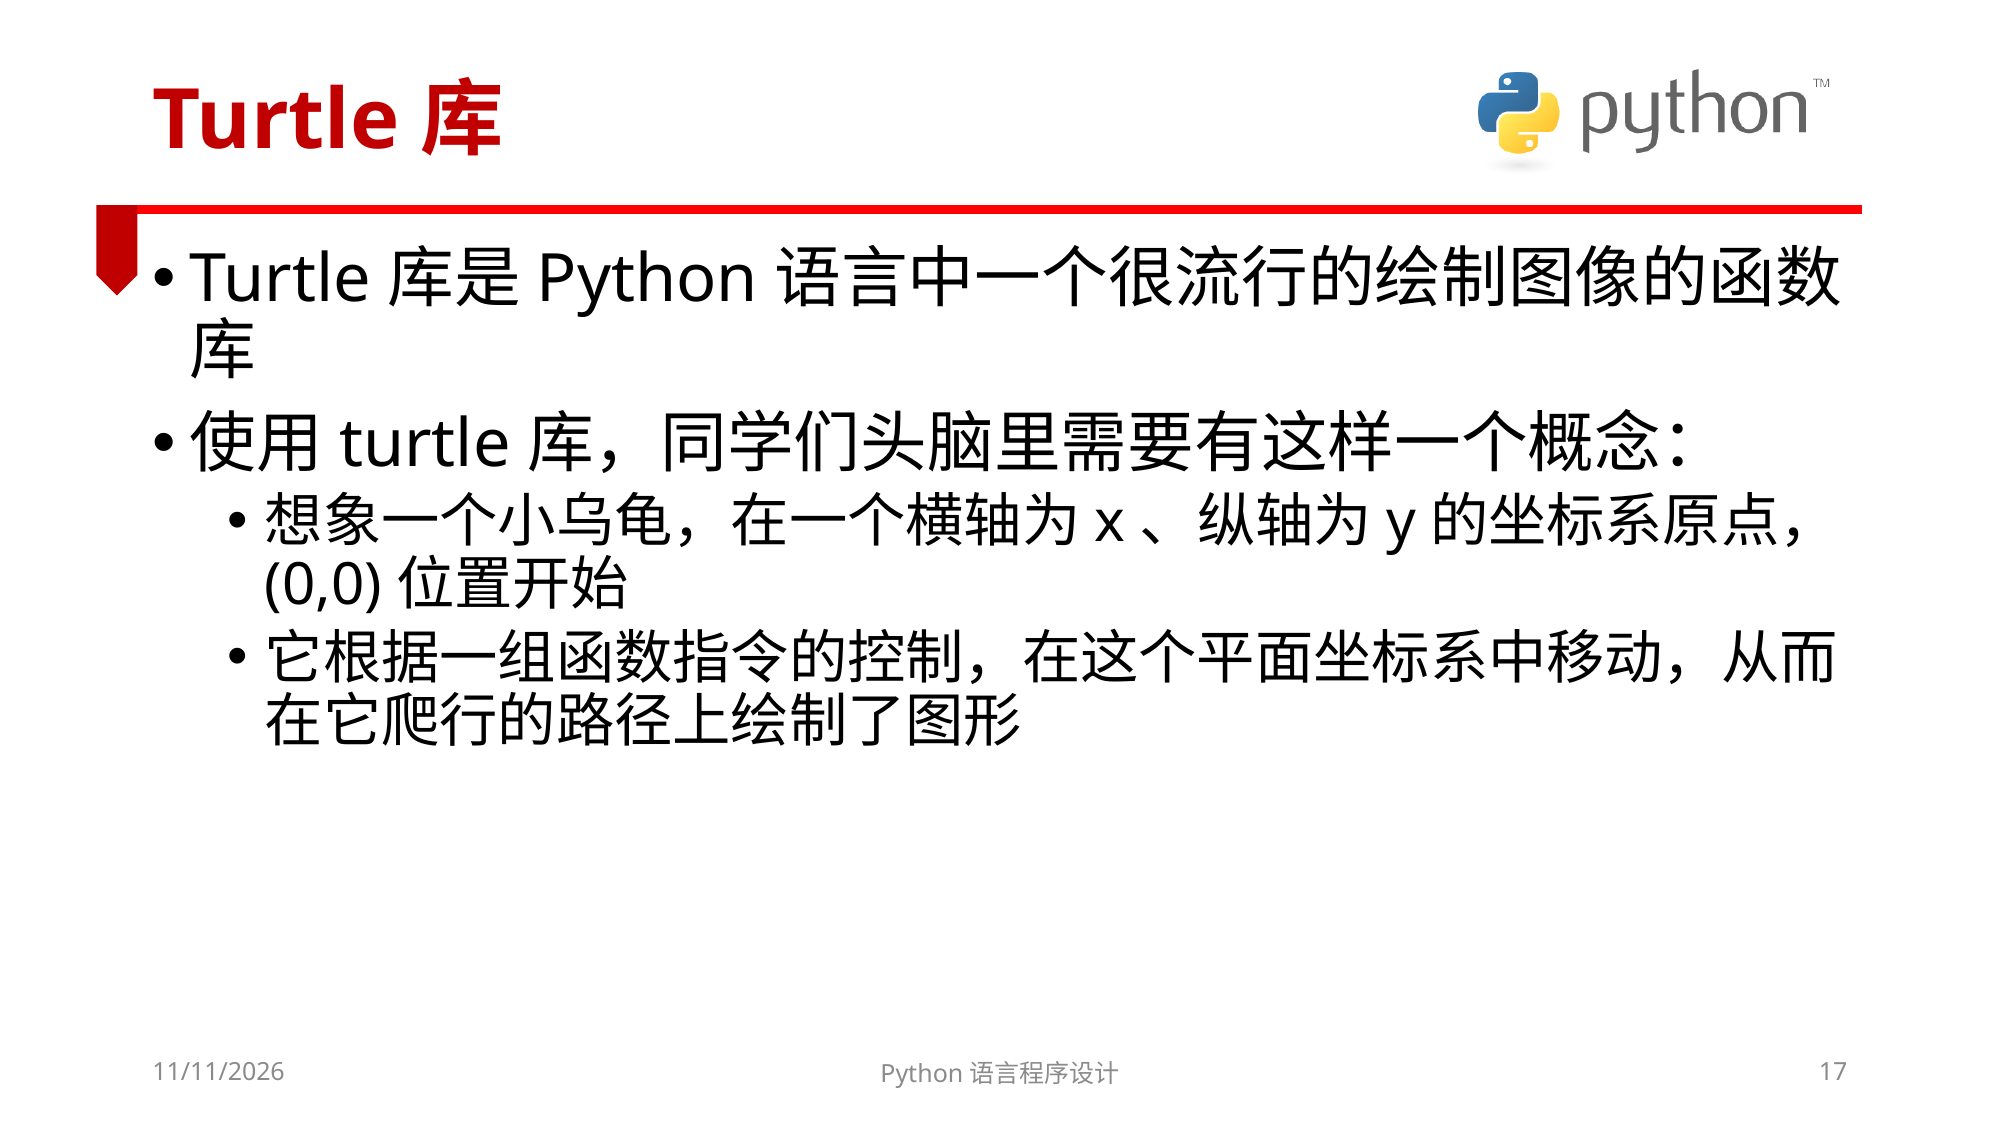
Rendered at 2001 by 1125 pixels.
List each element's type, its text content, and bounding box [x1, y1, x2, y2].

slide_number 17 [1412, 1042, 1863, 1103]
list Turtle库是Python语言中一个很流行的绘制图像的函数库 使用turtle库，同学们头脑里需要有这样一个概念： 想象一个小乌龟，在一个横轴为x、纵轴为y的坐标系原点，(0,0)位置开始 它根据一组函数指令的控制，在这个平面坐标系中移动，从而在它爬行的路径上绘制了图形 [137, 236, 1863, 1014]
title Turtle库 [137, 53, 1436, 191]
footer Python语言程序设计 [662, 1042, 1338, 1103]
picture [1419, 47, 1863, 197]
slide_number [137, 1042, 588, 1103]
